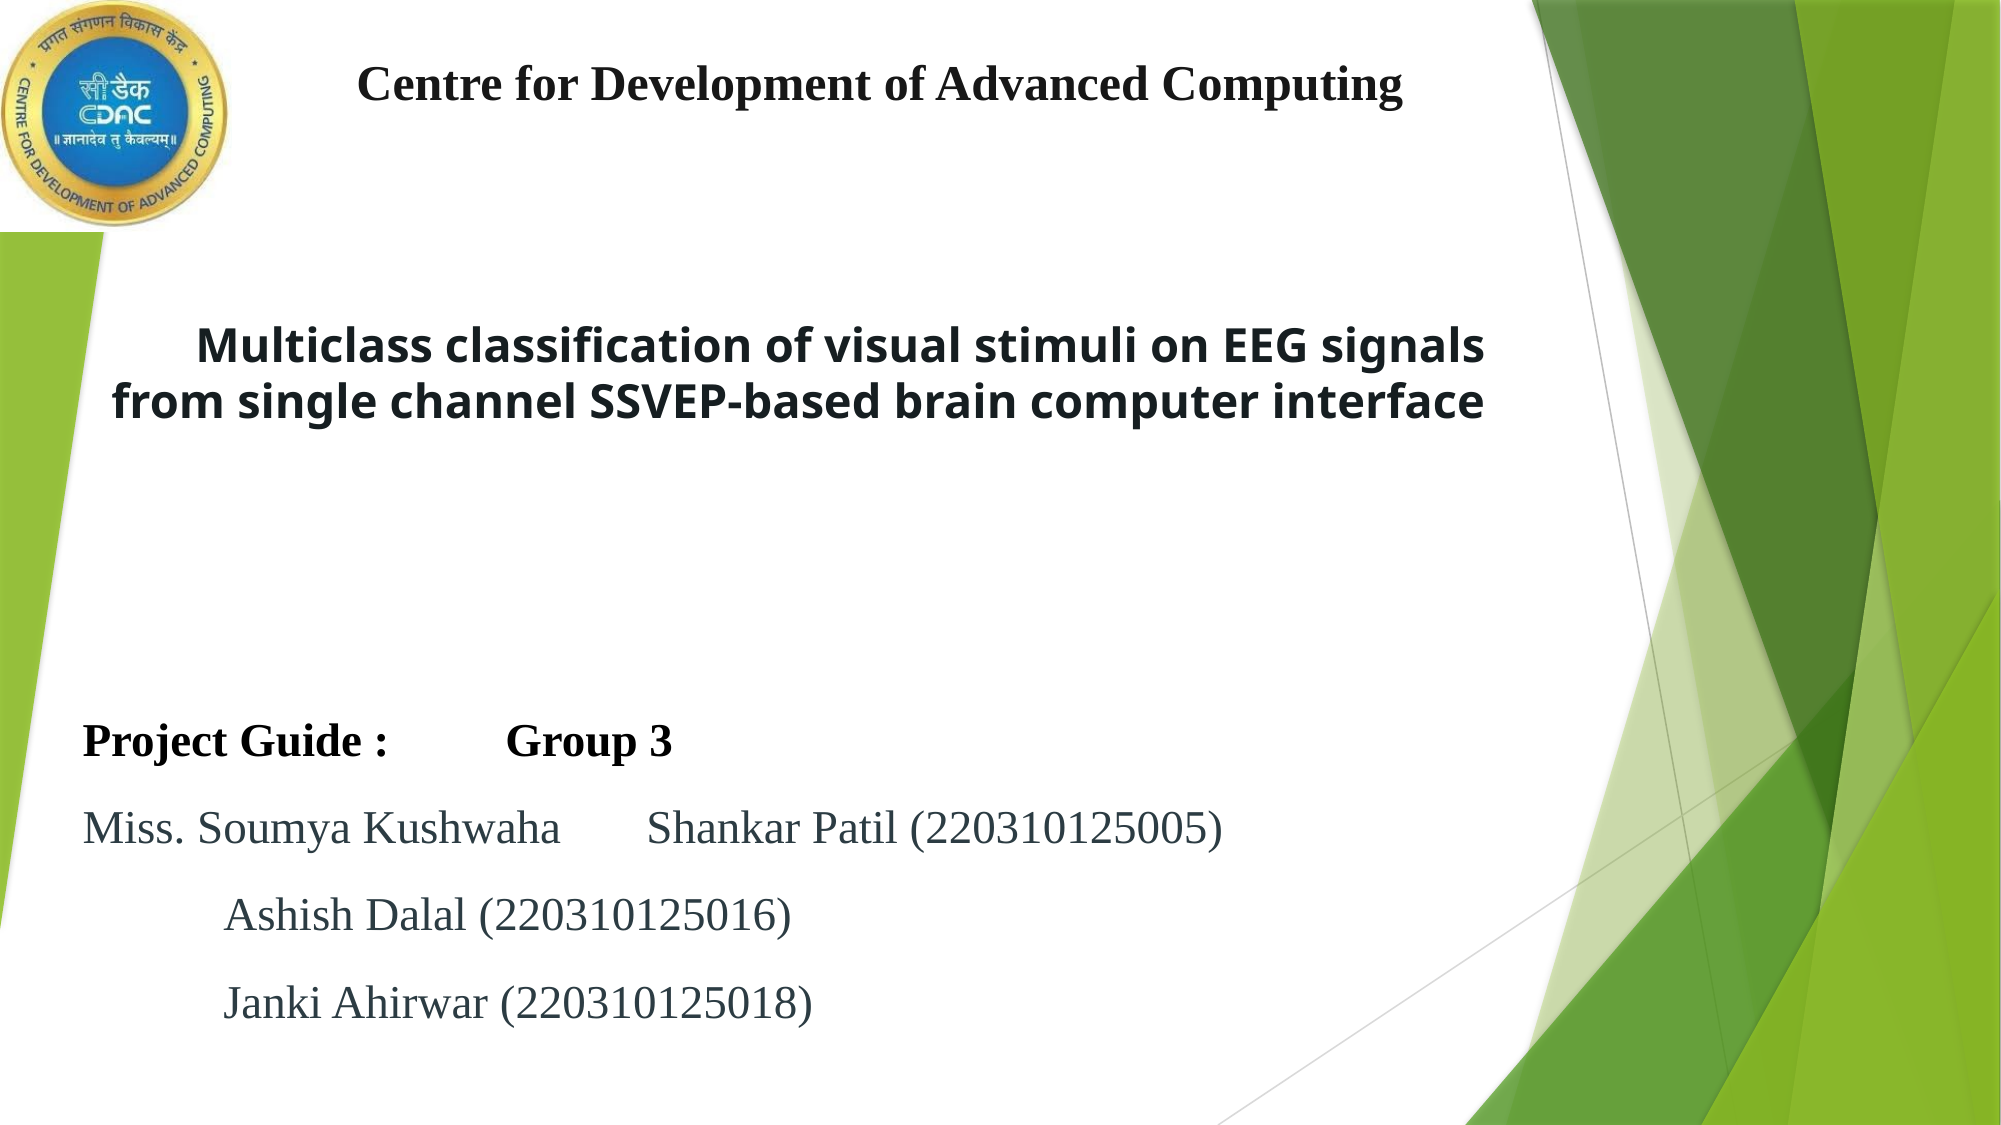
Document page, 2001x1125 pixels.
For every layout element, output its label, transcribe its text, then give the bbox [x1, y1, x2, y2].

title Centre for Development of Advanced Computing [314, 25, 1419, 178]
subtitle Multiclass classification of visual stimuli on EEG signals from single channel SSVEP-based brain computer interface Project Guide : Group 3 Miss. Soumya Kushwaha Shankar Patil (220310125005) Ashish Dalal (220310125016) Janki Ahirwar (220310125018) [67, 231, 1502, 1050]
picture [0, 0, 233, 233]
